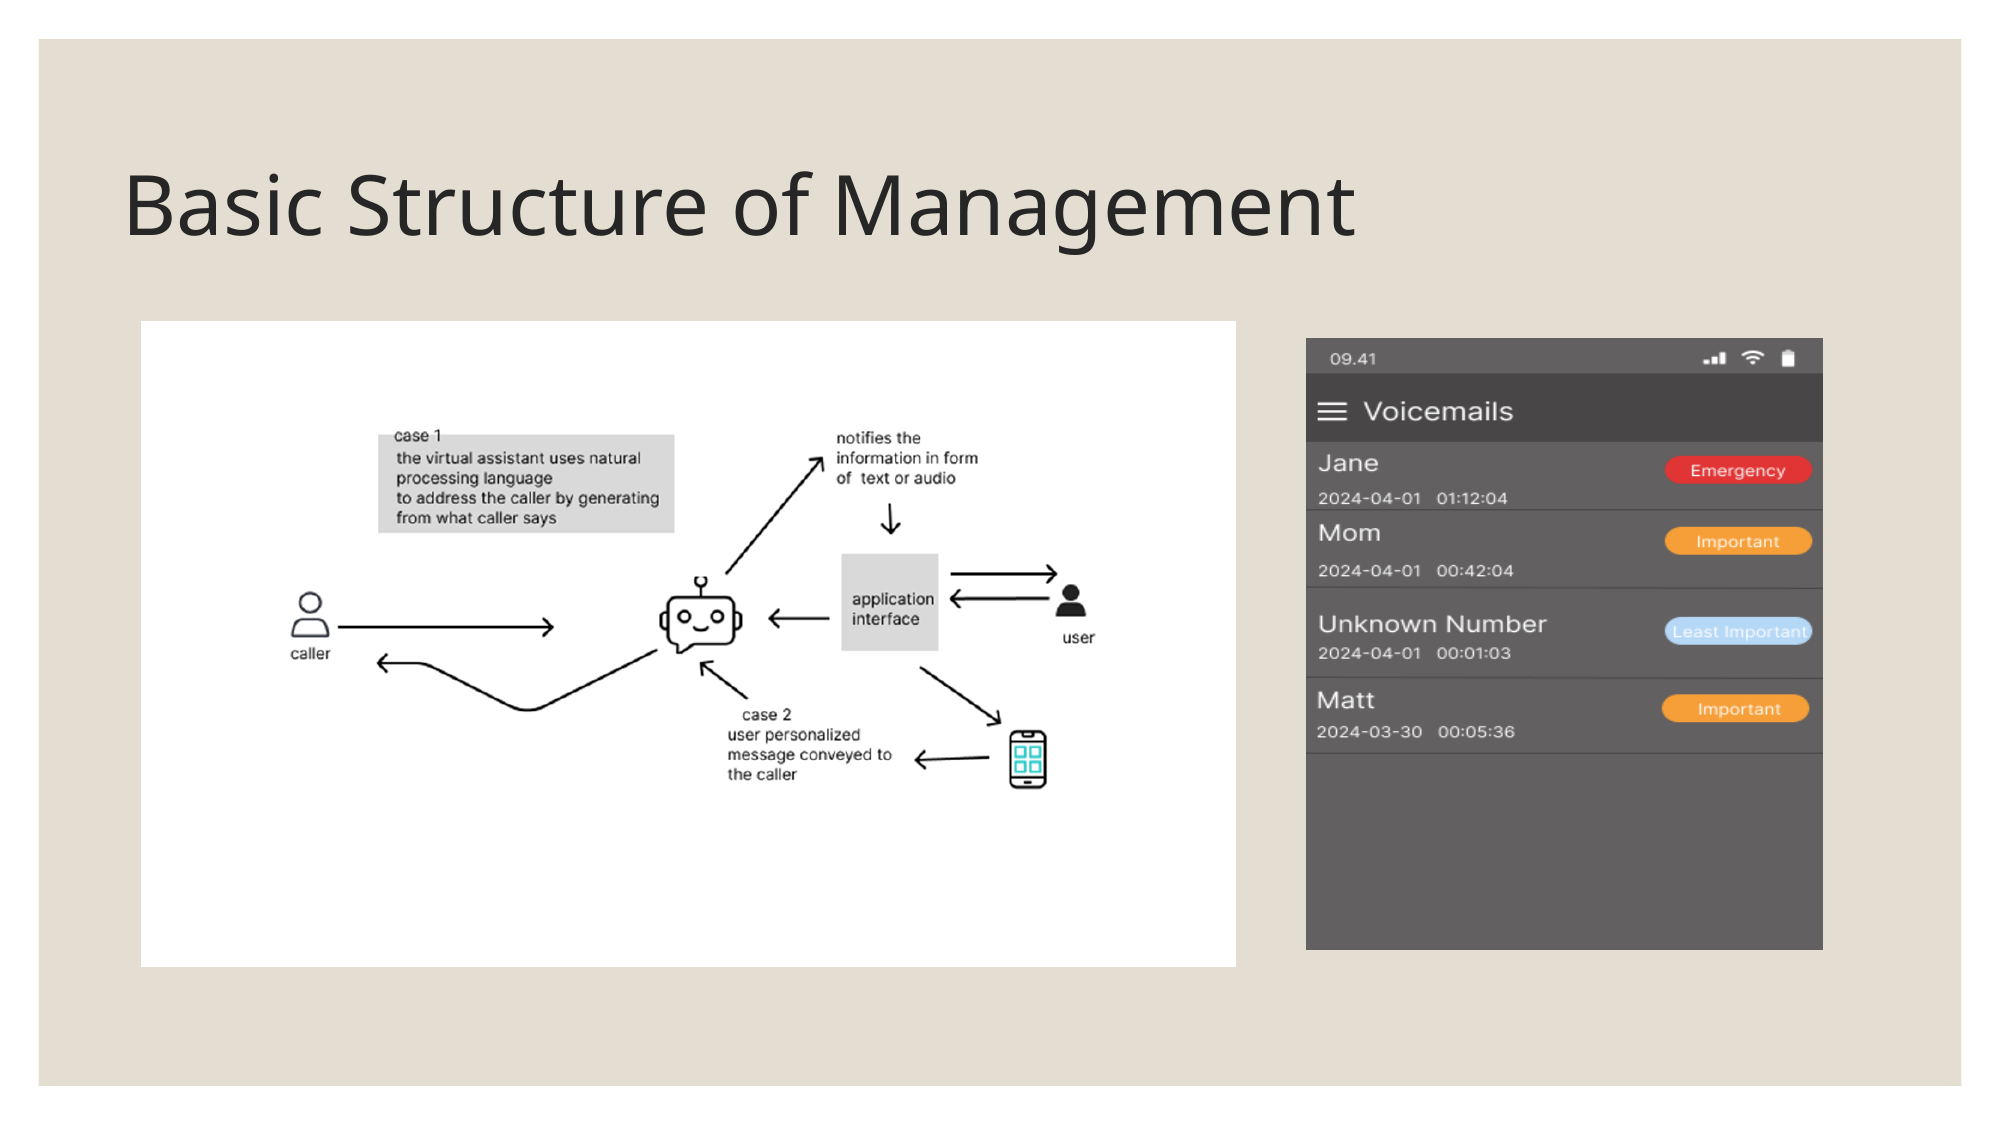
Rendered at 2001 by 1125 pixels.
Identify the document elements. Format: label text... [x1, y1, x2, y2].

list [141, 321, 1236, 967]
title Basic Structure of Management [107, 96, 1758, 322]
picture [1301, 338, 1823, 950]
